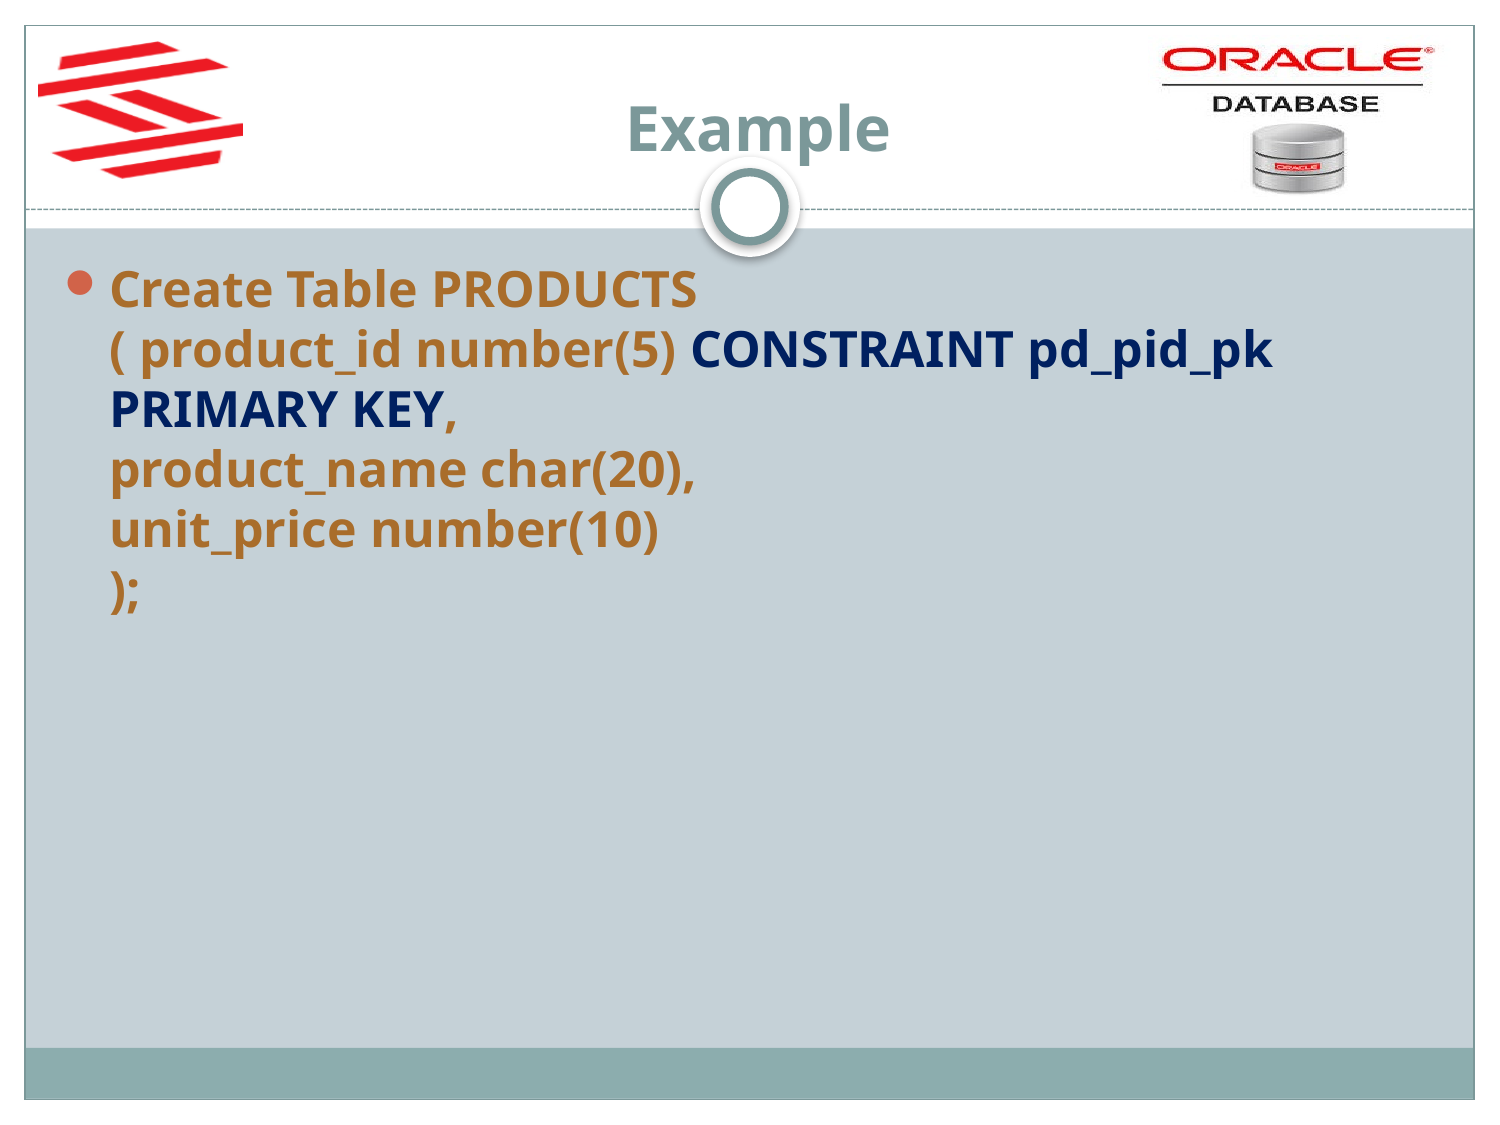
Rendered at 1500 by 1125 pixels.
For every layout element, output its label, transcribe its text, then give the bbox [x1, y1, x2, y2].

title Example [248, 46, 1141, 172]
picture [1148, 34, 1453, 200]
list Create Table PRODUCTS ( product_id number(5) CONSTRAINT pd_pid_pk PRIMARY KEY, product_name char(20), unit_price number(10) ); [49, 250, 1445, 1047]
picture [37, 40, 243, 185]
